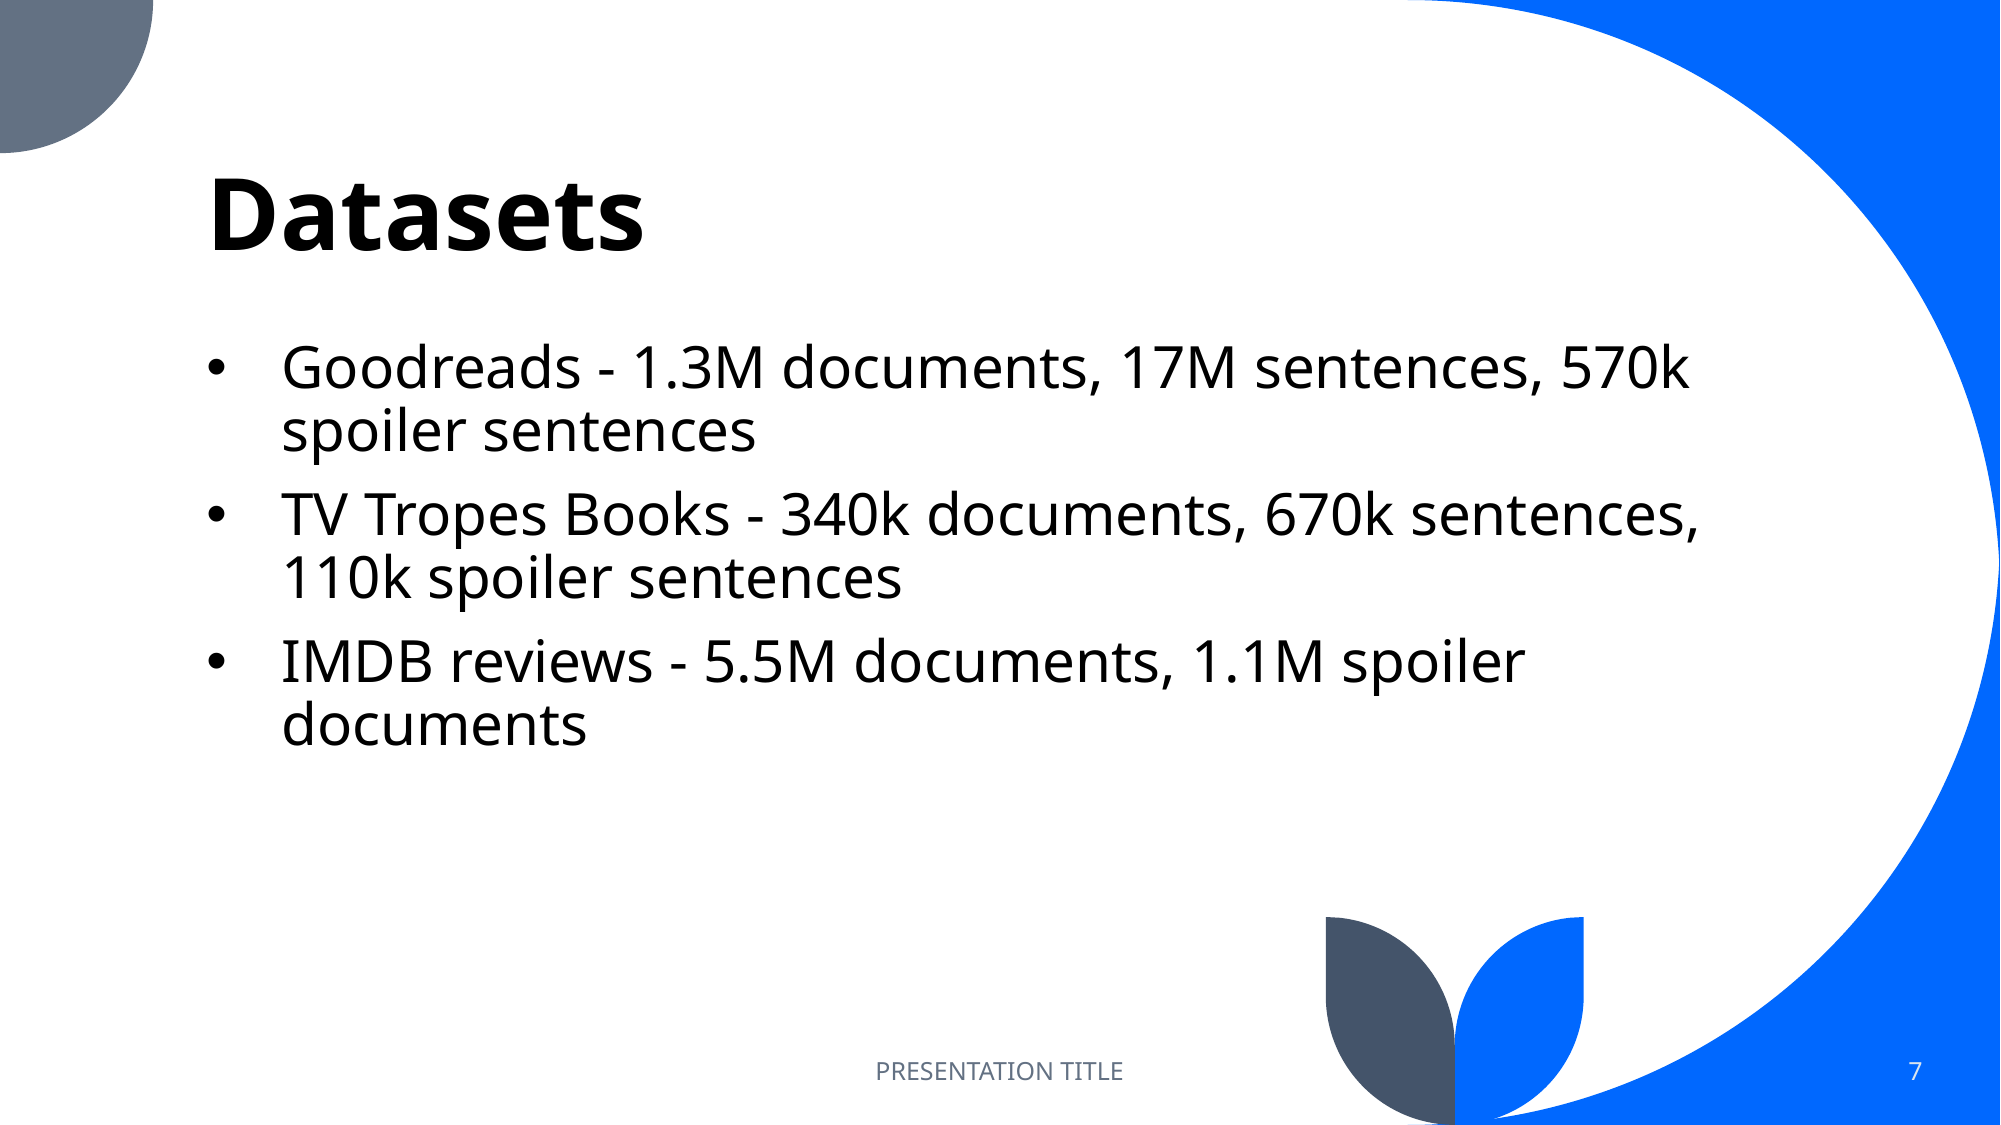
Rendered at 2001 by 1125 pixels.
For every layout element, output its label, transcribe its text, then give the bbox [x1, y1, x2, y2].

slide_number 7 [1665, 1042, 1938, 1103]
list Goodreads - 1.3M documents, 17M sentences, 570k spoiler sentences TV Tropes Books - 340k documents, 670k sentences, 110k spoiler sentences IMDB reviews - 5.5M documents, 1.1M spoiler documents [191, 330, 1796, 884]
footer PRESENTATION TITLE [662, 1042, 1338, 1103]
title Datasets [191, 62, 1796, 280]
